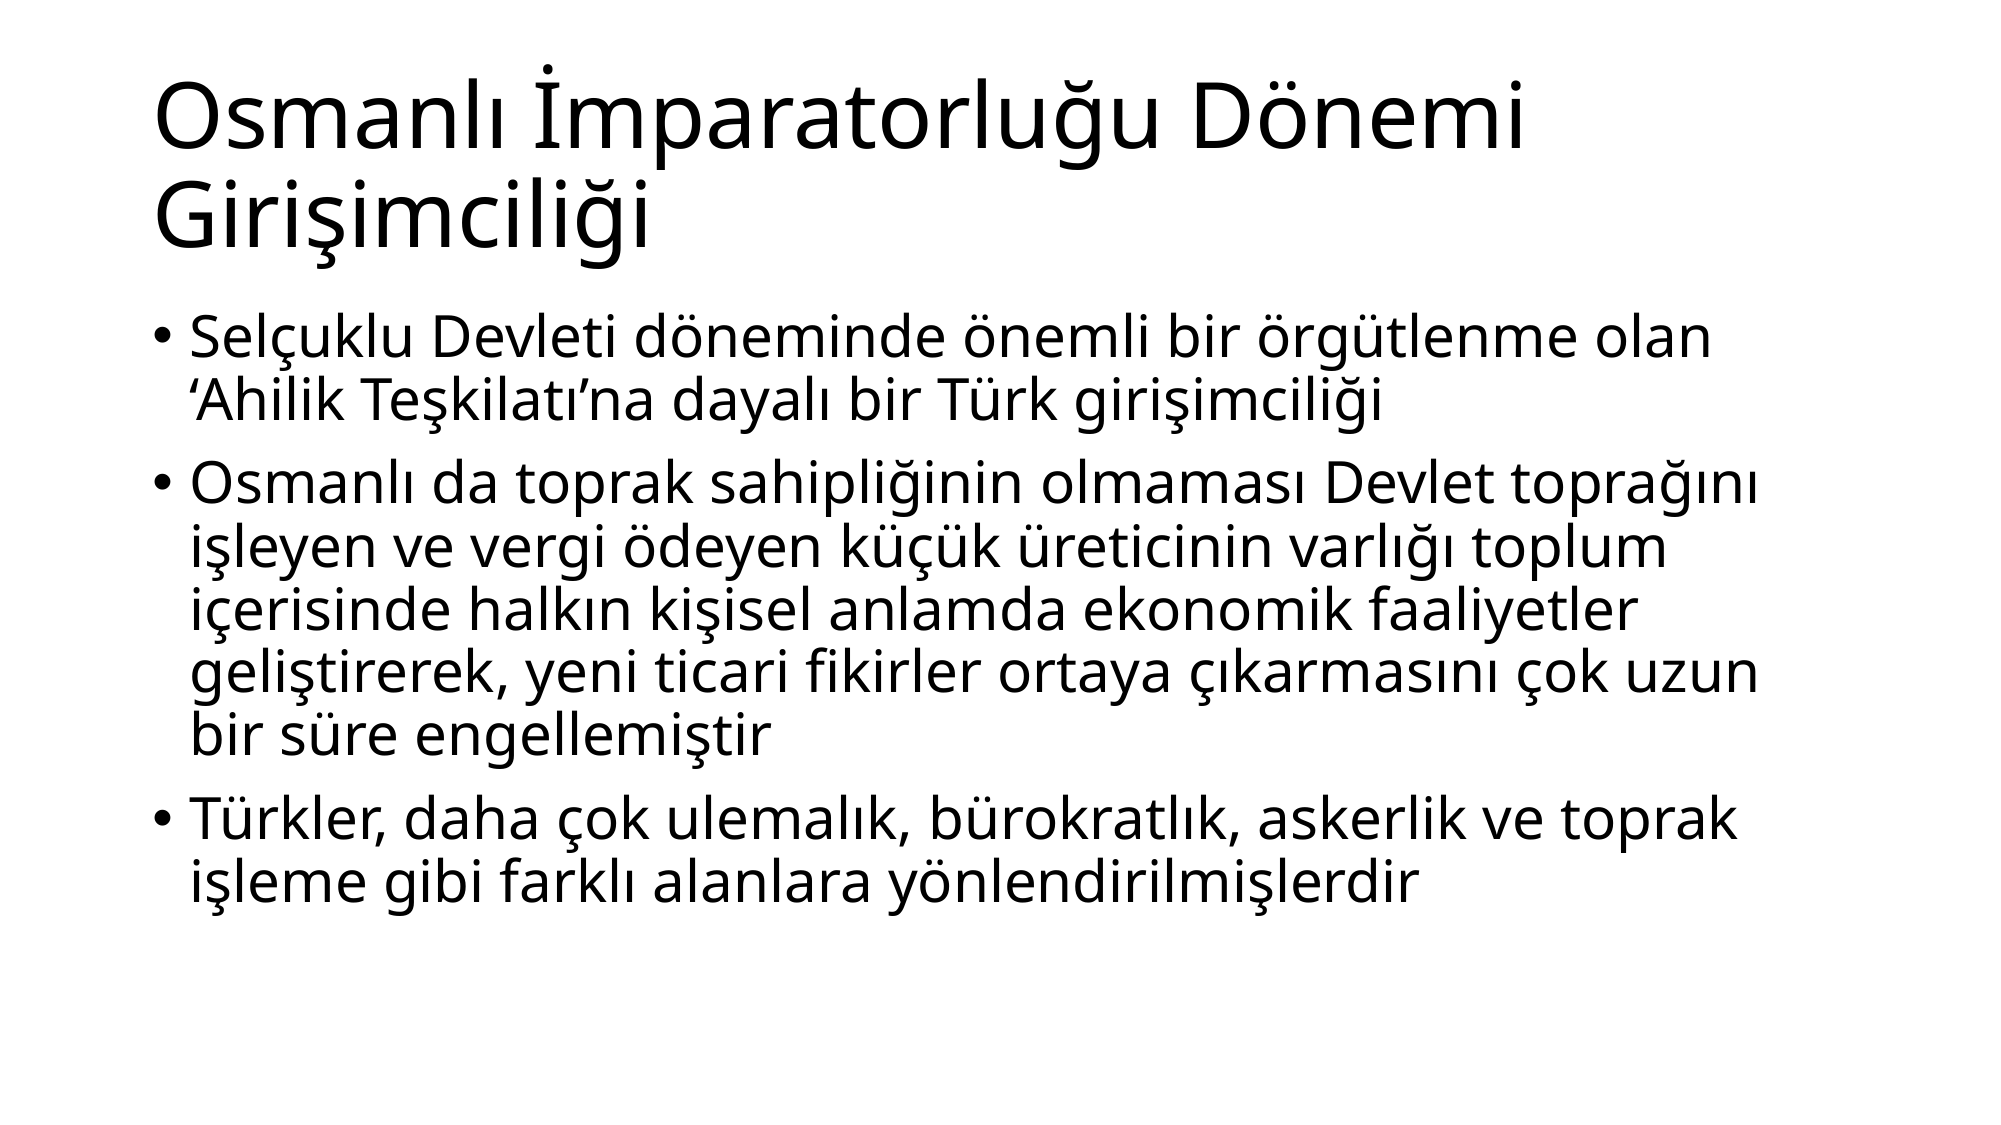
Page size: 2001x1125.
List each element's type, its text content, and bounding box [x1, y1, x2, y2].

list Selçuklu Devleti döneminde önemli bir örgütlenme olan ‘Ahilik Teşkilatı’na dayalı bir Türk girişimciliği Osmanlı da toprak sahipliğinin olmaması Devlet toprağını işleyen ve vergi ödeyen küçük üreticinin varlığı toplum içerisinde halkın kişisel anlamda ekonomik faaliyetler geliştirerek, yeni ticari fikirler ortaya çıkarmasını çok uzun bir süre engellemiştir Türkler, daha çok ulemalık, bürokratlık, askerlik ve toprak işleme gibi farklı alanlara yönlendirilmişlerdir [137, 299, 1863, 1014]
title Osmanlı İmparatorluğu Dönemi Girişimciliği [137, 59, 1863, 278]
